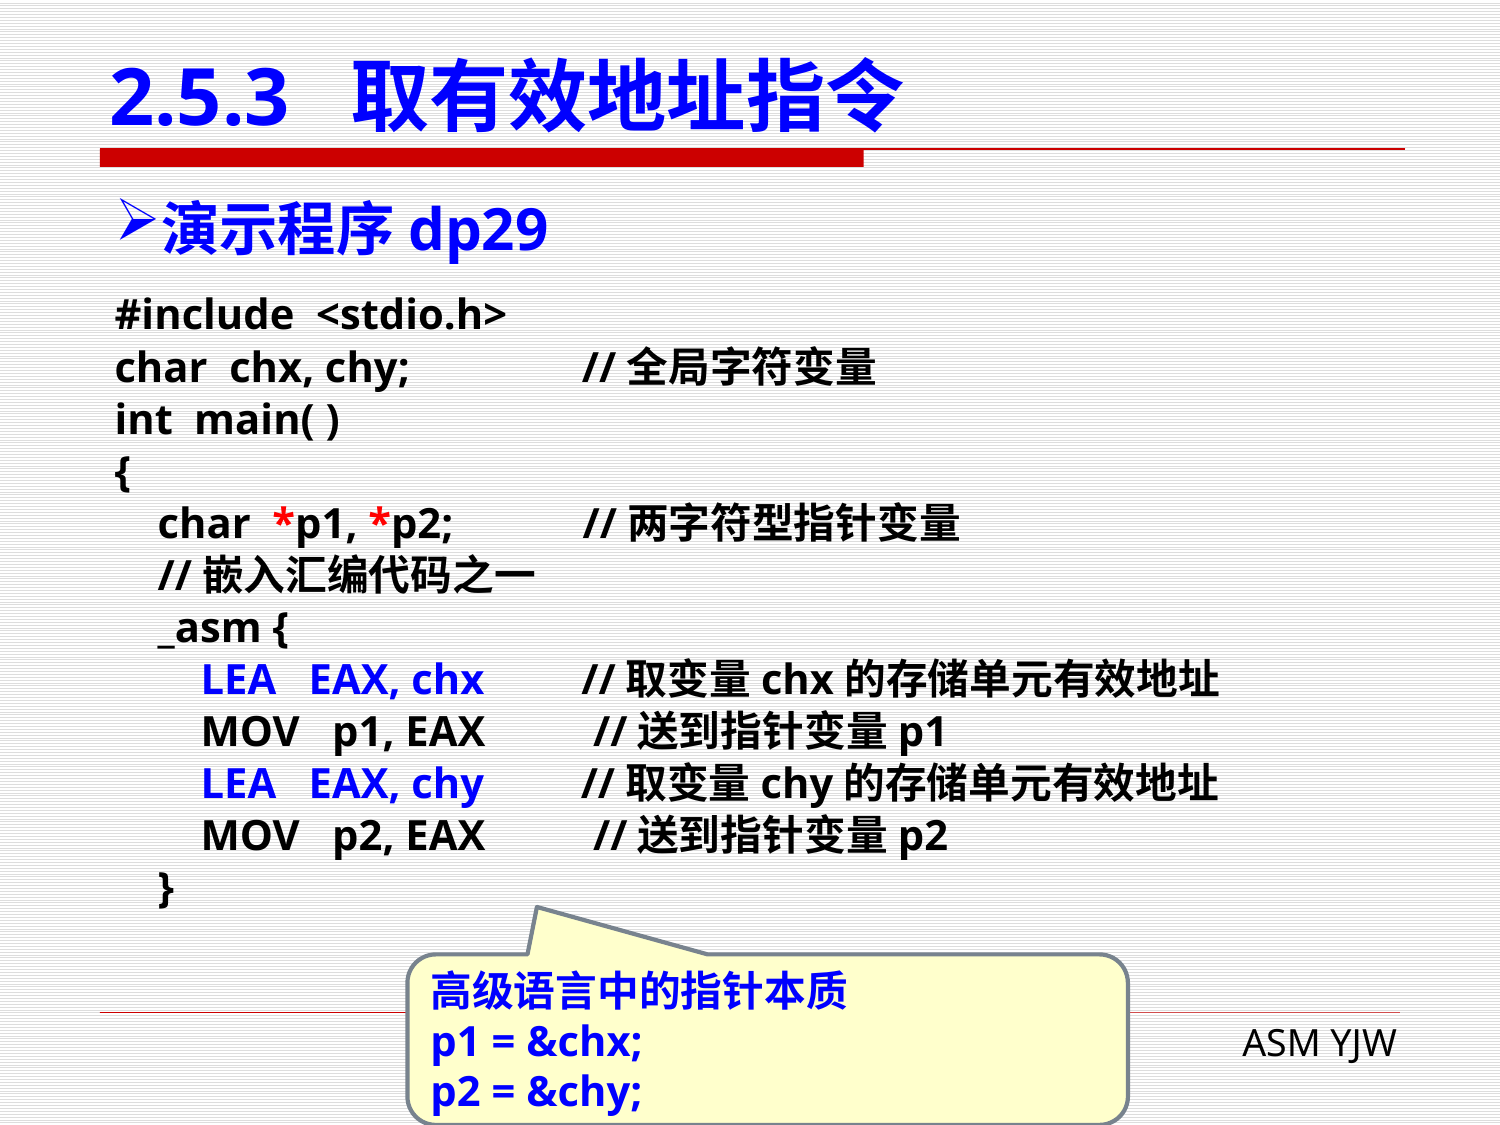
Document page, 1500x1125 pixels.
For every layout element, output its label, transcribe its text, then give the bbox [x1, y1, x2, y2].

title 2.5.3 取有效地址指令 [94, 50, 1407, 149]
text_box #include <stdio.h> char chx, chy; //全局字符变量 int main( ) { char *p1, *p2; //两字符型指针变量 //嵌入汇编代码之一 _asm { LEA EAX, chx //取变量chx的存储单元有效地址 MOV p1, EAX //送到指针变量p1 LEA EAX, chy //取变量chy的存储单元有效地址 MOV p2, EAX //送到指针变量p2 } [99, 278, 1459, 919]
text_box 高级语言中的指针本质 p1 = &chx; p2 = &chy; [405, 904, 1131, 1125]
text_box 演示程序dp29 [100, 184, 1400, 270]
